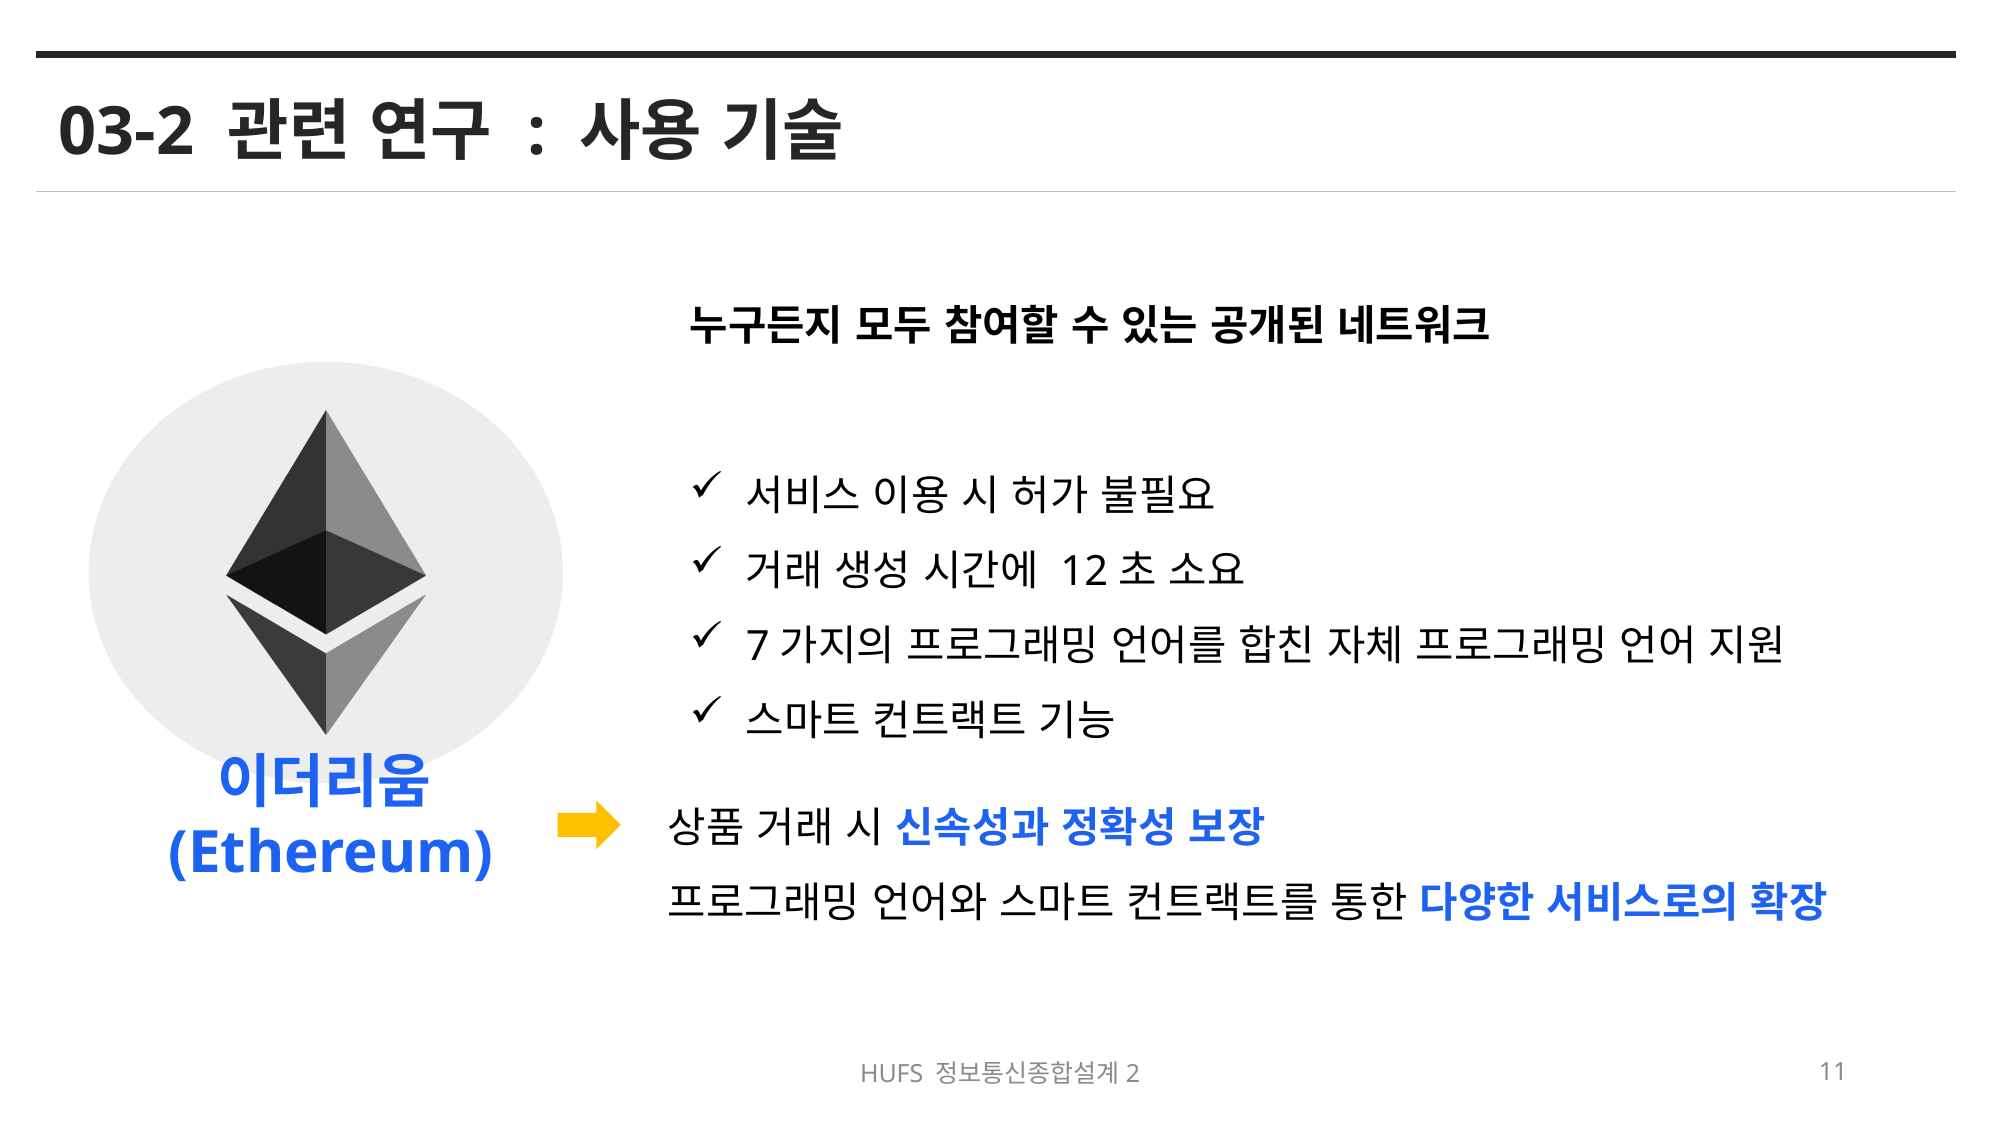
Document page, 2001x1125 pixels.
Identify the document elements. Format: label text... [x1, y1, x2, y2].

text_box 이더리움(Ethereum) [100, 737, 562, 892]
text_box [557, 800, 621, 850]
text_box 03-2 관련 연구 : 사용 기술 [43, 80, 1178, 176]
footer HUFS 정보통신종합설계2 [662, 1042, 1338, 1103]
text_box 상품 거래 시 신속성과 정확성 보장 프로그래밍 언어와 스마트 컨트랙트를 통한 다양한 서비스로의 확장 [653, 768, 2000, 934]
text_box 누구든지 모두 참여할 수 있는 공개된 네트워크 서비스 이용 시 허가 불필요 거래 생성 시간에 12초 소요 7가지의 프로그래밍 언어를 합친 자체 프로그래밍 언어 지원 스마트 컨트랙트 기능 [599, 291, 1900, 819]
slide_number 11 [1412, 1042, 1863, 1103]
text_box [88, 361, 563, 737]
picture [225, 409, 426, 735]
